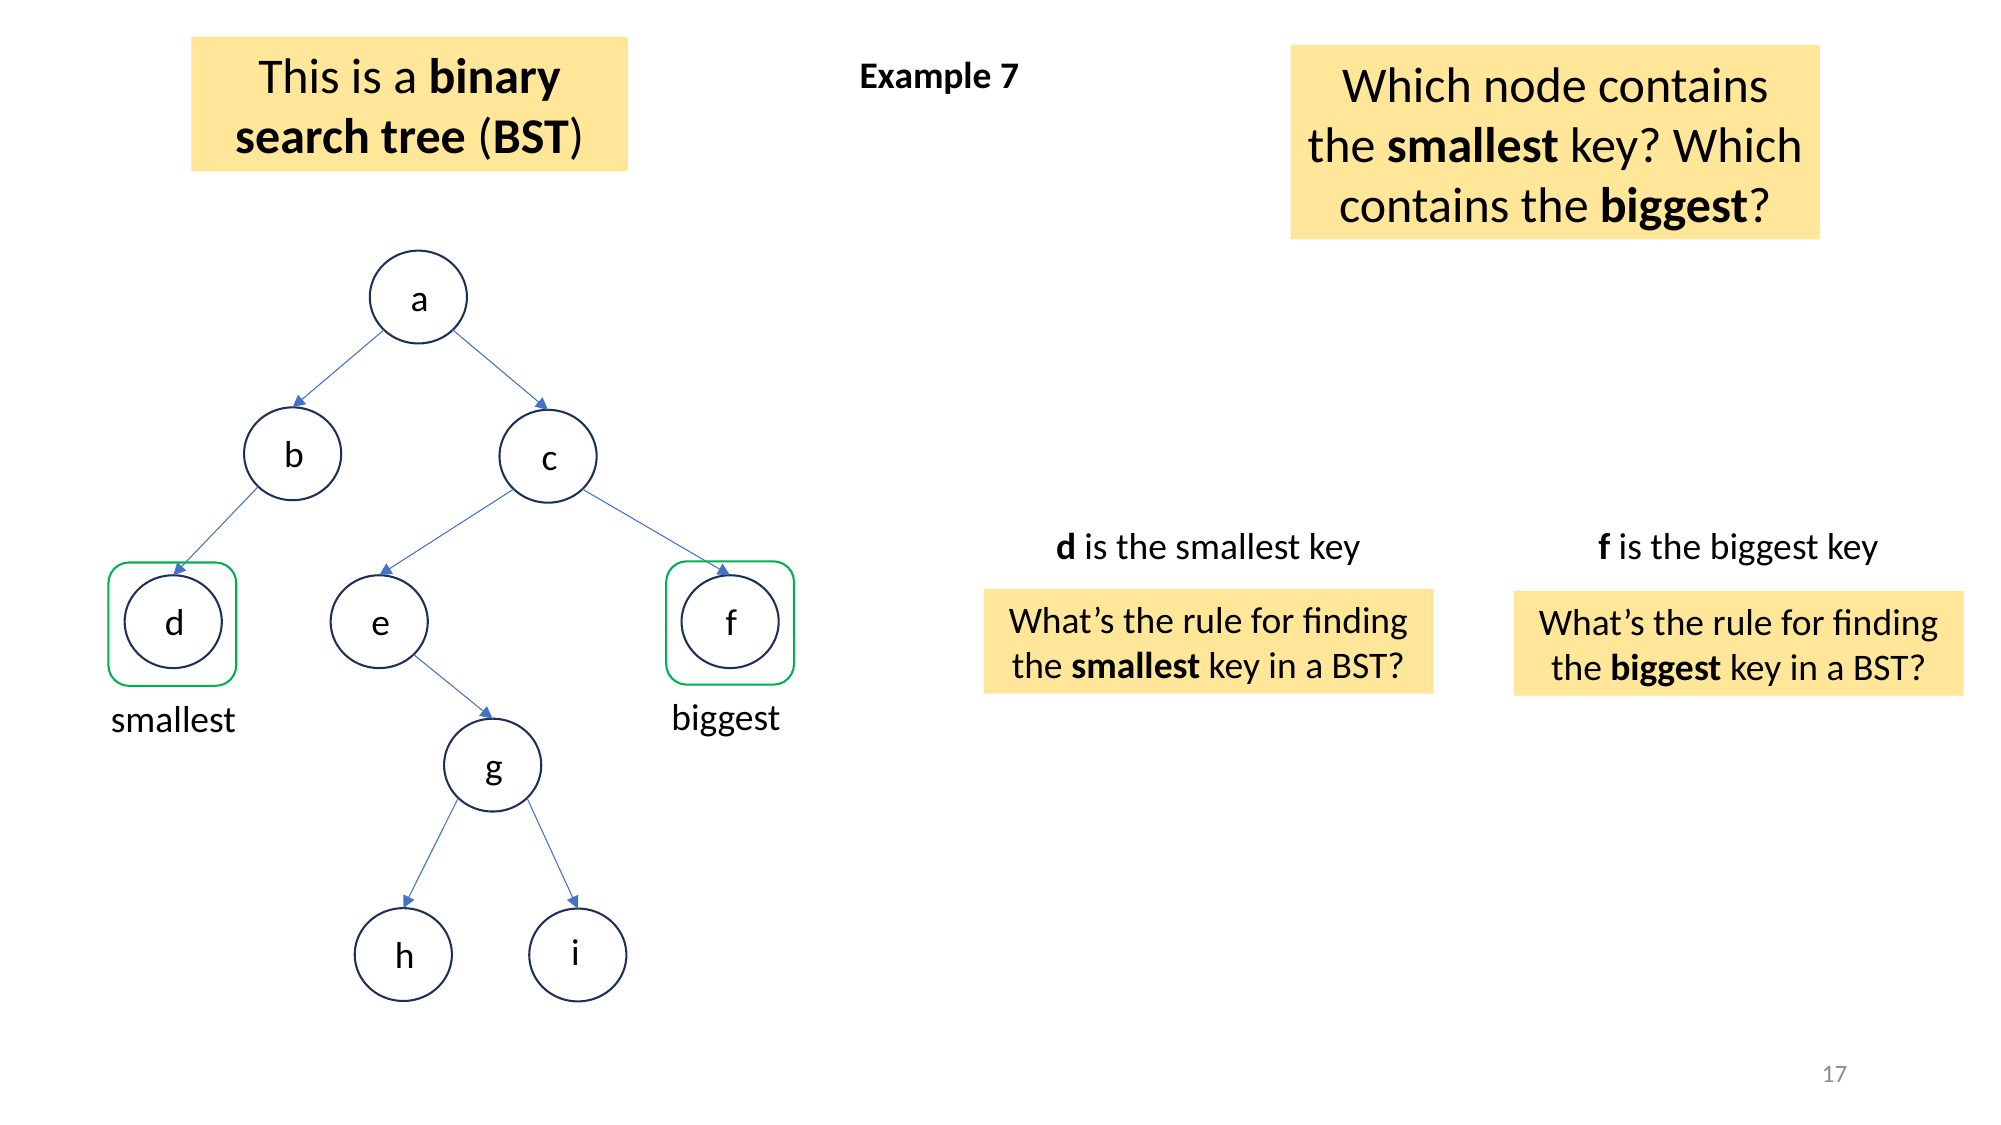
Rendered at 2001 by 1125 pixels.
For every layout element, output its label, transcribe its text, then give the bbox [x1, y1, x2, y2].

text_box d is the smallest key [1041, 514, 1376, 575]
slide_number 17 [1412, 1042, 1863, 1103]
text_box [328, 908, 481, 1001]
text_box smallest [96, 687, 251, 748]
text_box [665, 669, 795, 685]
text_box Example 7 [844, 44, 1035, 104]
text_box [379, 489, 514, 576]
text_box f is the biggest key [1583, 514, 1894, 575]
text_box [418, 718, 570, 812]
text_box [173, 486, 259, 576]
text_box What’s the rule for finding the biggest key in a BST? [1513, 590, 1964, 696]
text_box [343, 250, 496, 344]
text_box What’s the rule for finding the smallest key in a BST? [983, 588, 1434, 694]
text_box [304, 575, 457, 669]
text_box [218, 407, 370, 501]
text_box This is a binary search tree (BST) [191, 36, 628, 172]
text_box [473, 409, 626, 503]
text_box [292, 329, 385, 408]
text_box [655, 575, 808, 669]
text_box Which node contains the smallest key? Which contains the biggest? [1290, 44, 1820, 240]
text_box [403, 797, 459, 909]
text_box biggest [656, 685, 796, 746]
text_box [107, 669, 237, 687]
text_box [582, 489, 731, 576]
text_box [452, 329, 549, 410]
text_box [526, 797, 578, 909]
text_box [499, 908, 651, 1002]
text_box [413, 654, 493, 719]
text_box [98, 575, 251, 669]
text_box [731, 560, 794, 575]
text_box [109, 561, 173, 575]
